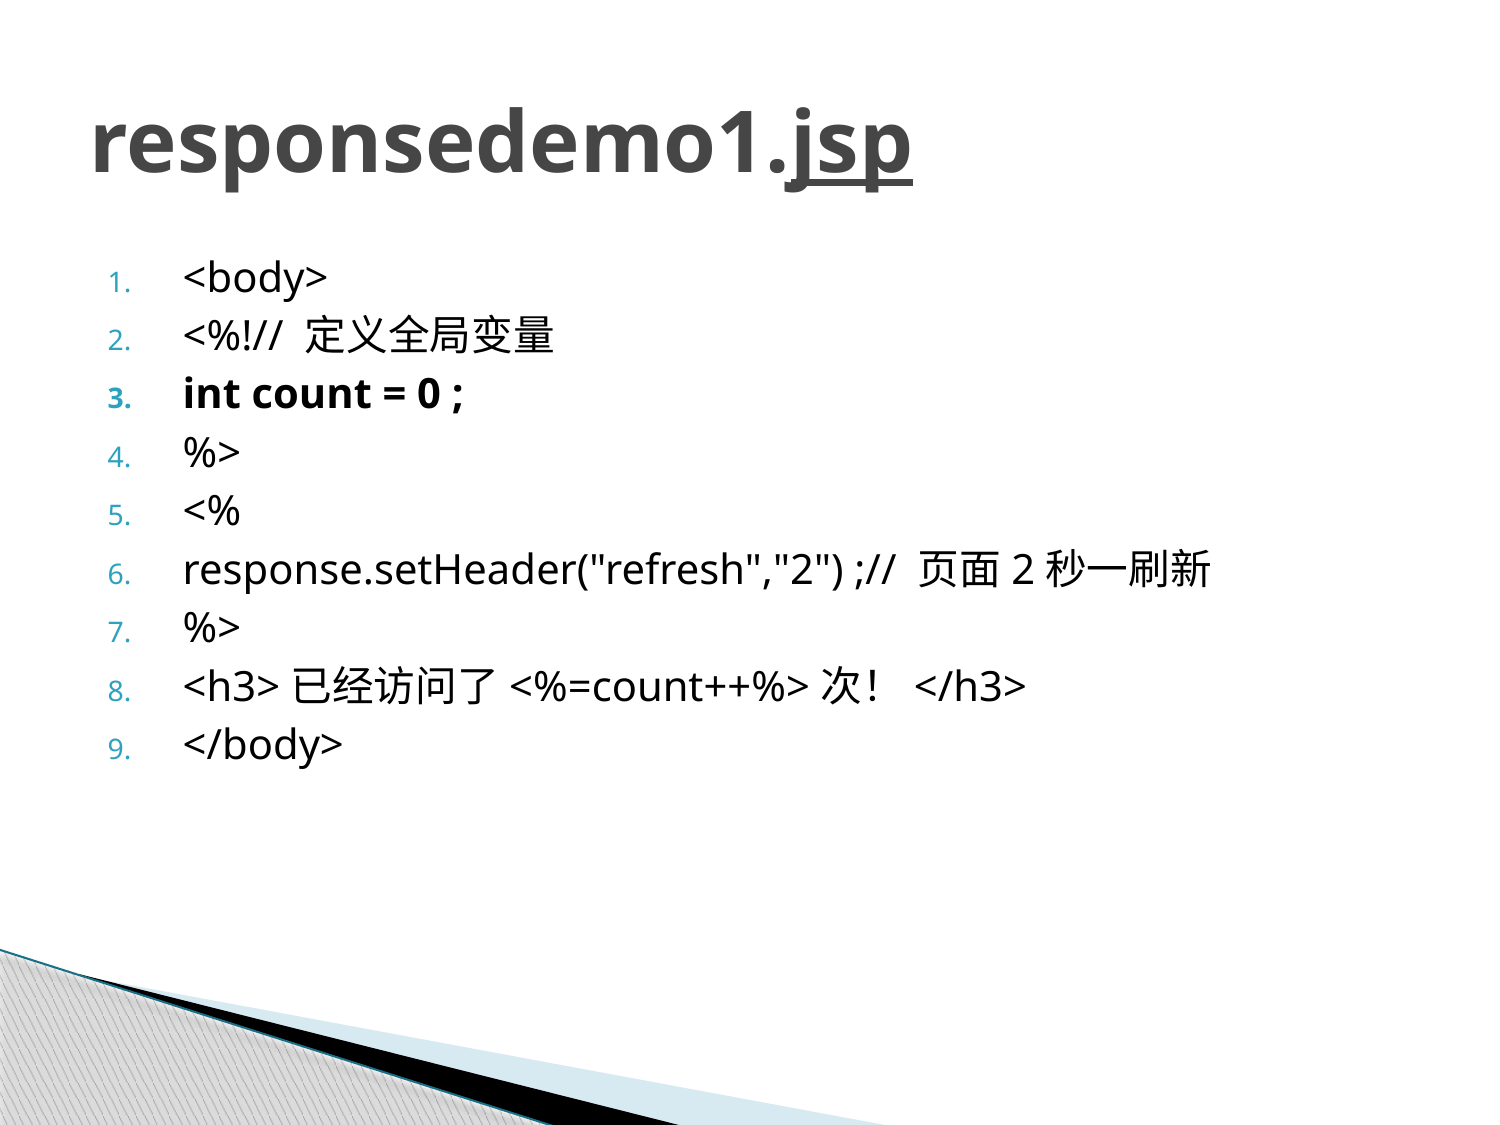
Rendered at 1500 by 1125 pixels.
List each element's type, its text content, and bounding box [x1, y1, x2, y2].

list <body> <%!// 定义全局变量 int count = 0 ; %> <% response.setHeader("refresh","2") ;// 页面2秒一刷新 %> <h3>已经访问了<%=count++%>次！</h3> </body> [75, 243, 1425, 891]
title responsedemo1.jsp [75, 45, 1425, 233]
